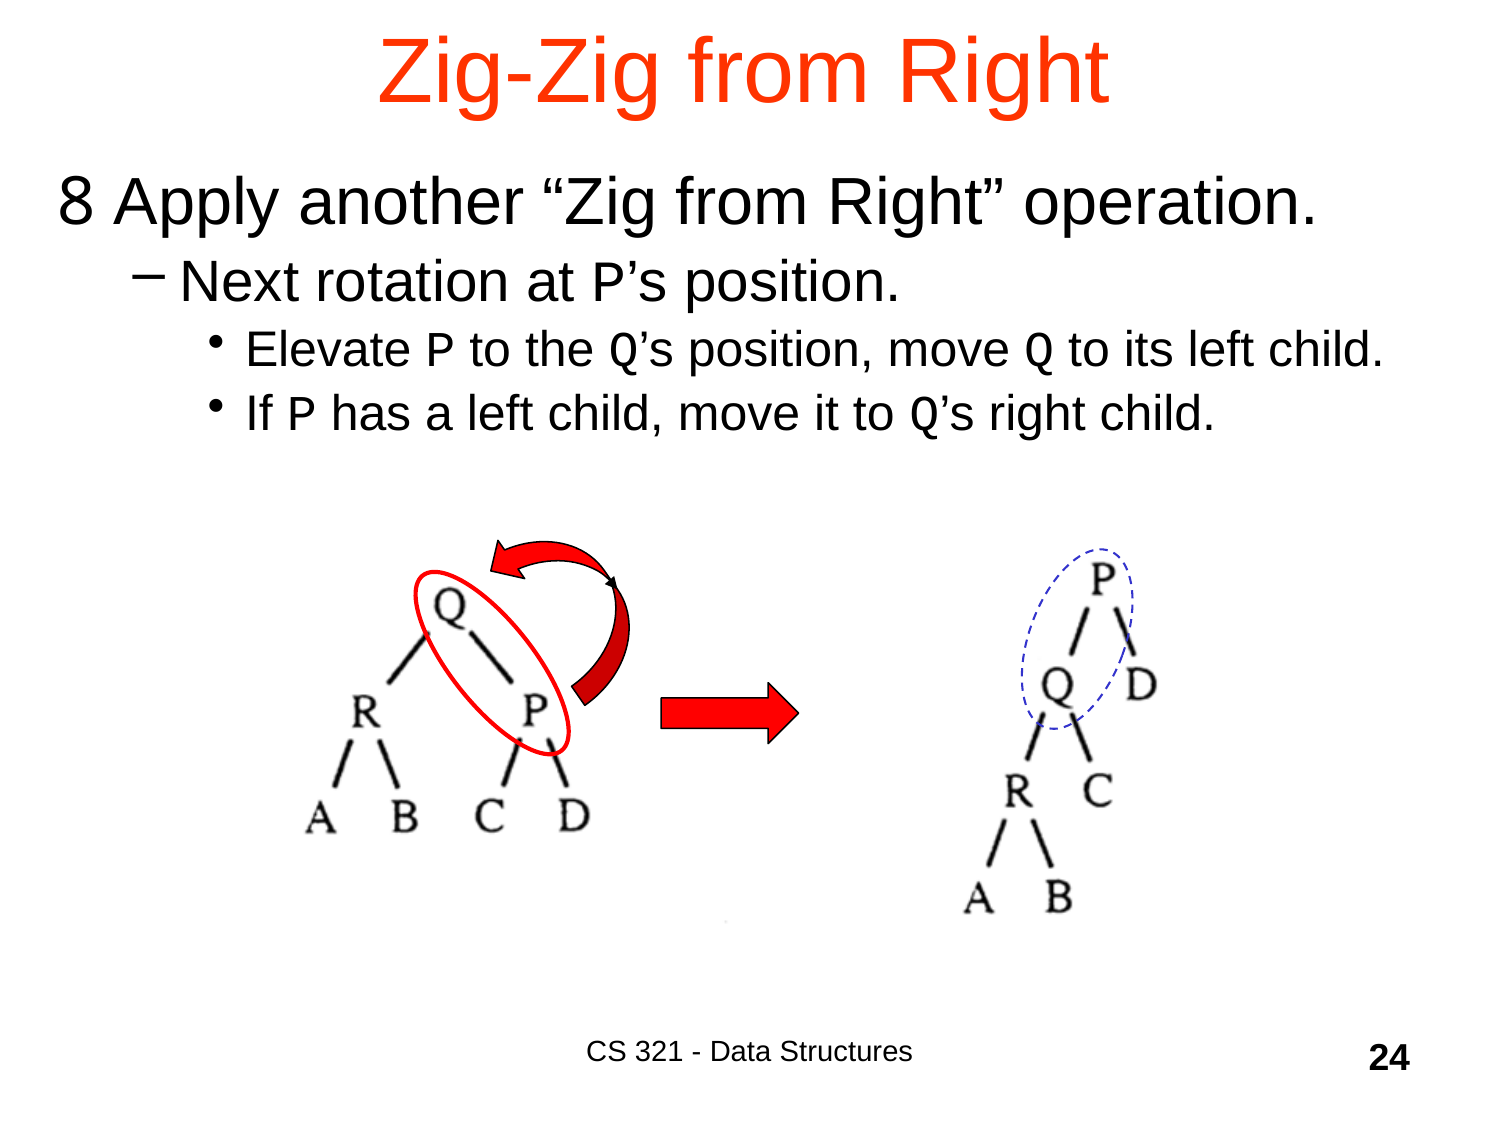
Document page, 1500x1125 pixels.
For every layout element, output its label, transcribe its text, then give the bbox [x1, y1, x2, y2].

text_box [509, 541, 577, 548]
text_box [496, 540, 504, 548]
title Zig-Zig from Right [69, 0, 1420, 159]
slide_number 24 [1112, 1024, 1426, 1101]
footer CS 321 - Data Structures [462, 1024, 1038, 1101]
picture [279, 549, 1221, 938]
list Apply another “Zig from Right” operation. Next rotation at P’s position. Elevate P to the Q’s position, move Q to its left child. If P has a left child, move it to Q’s right child. [42, 159, 1438, 498]
